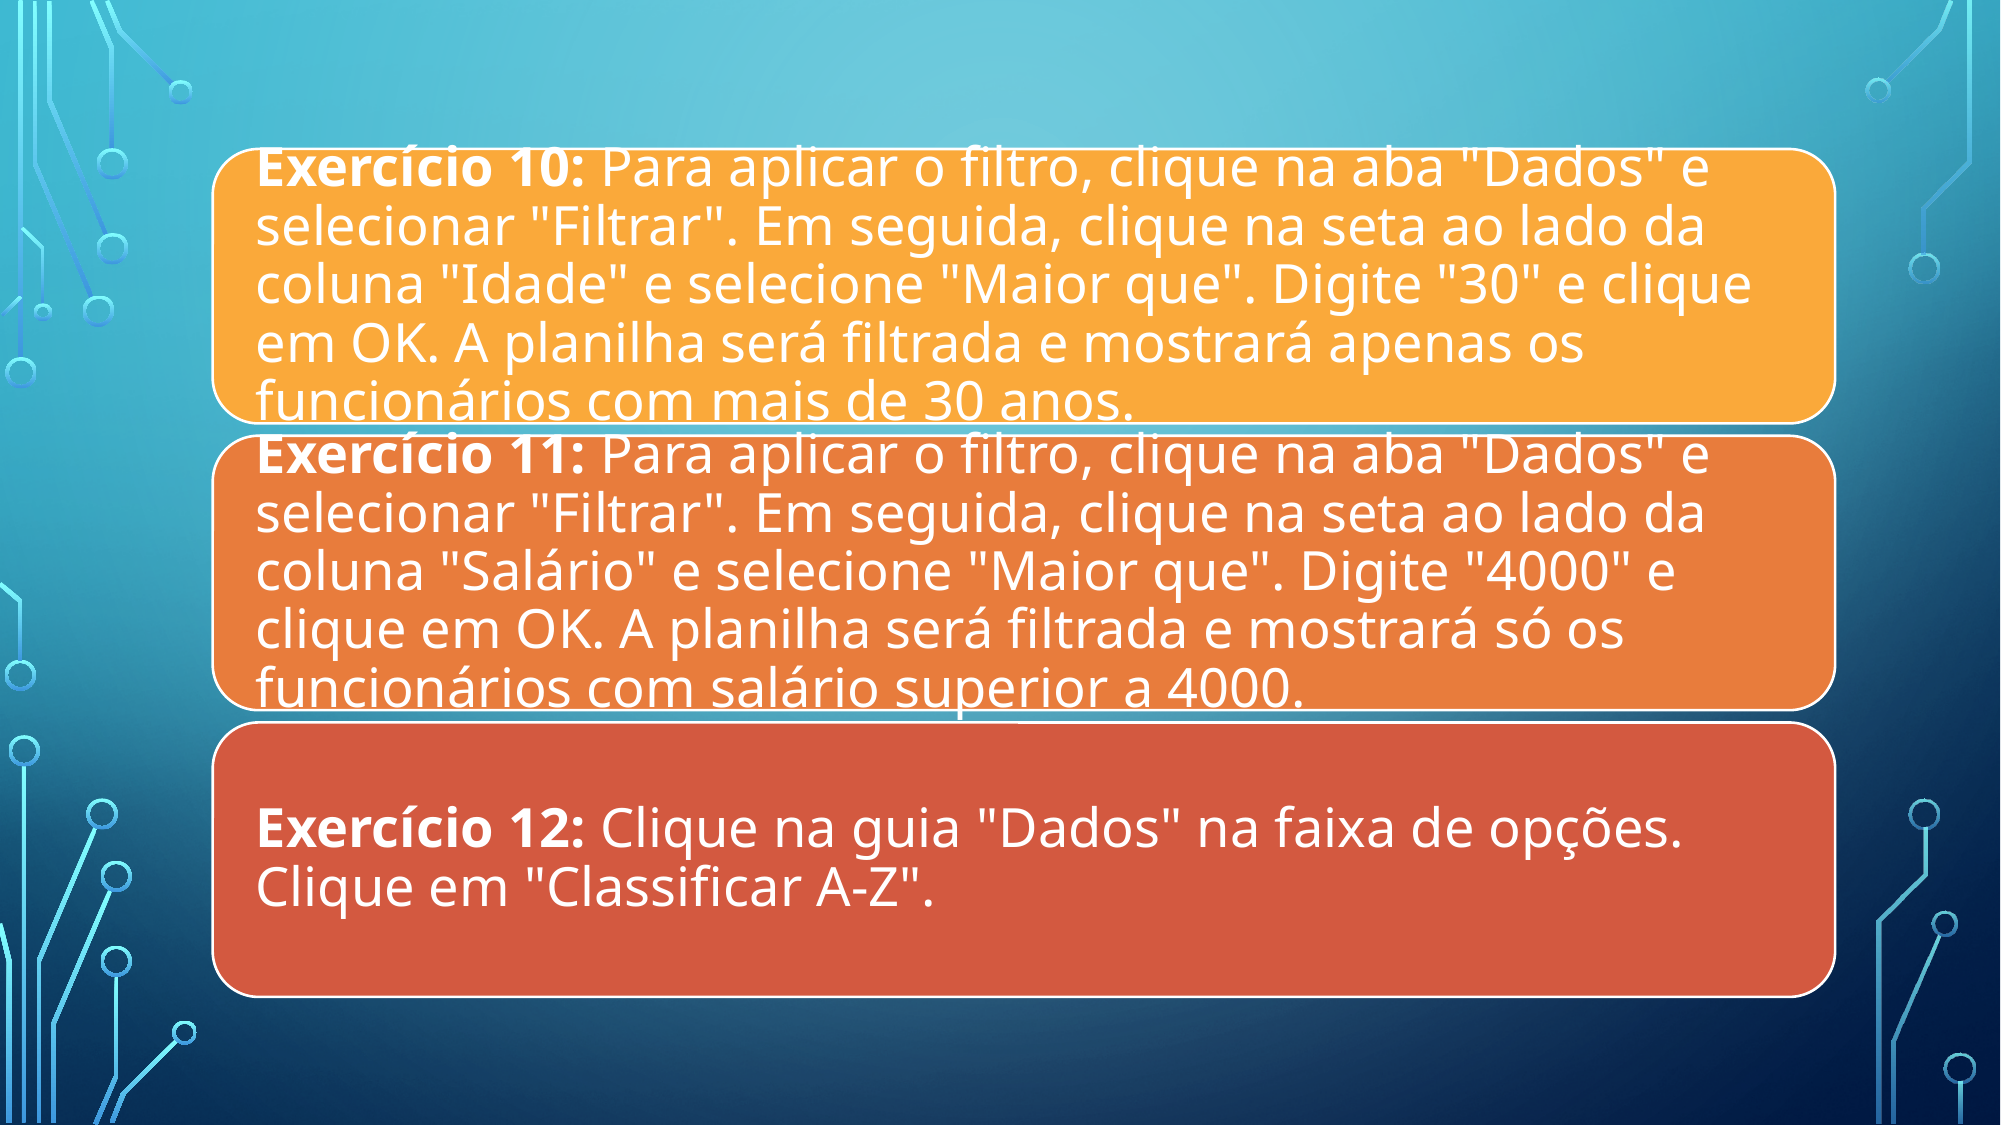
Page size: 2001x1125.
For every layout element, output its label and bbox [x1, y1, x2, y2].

list [212, 110, 1836, 1036]
